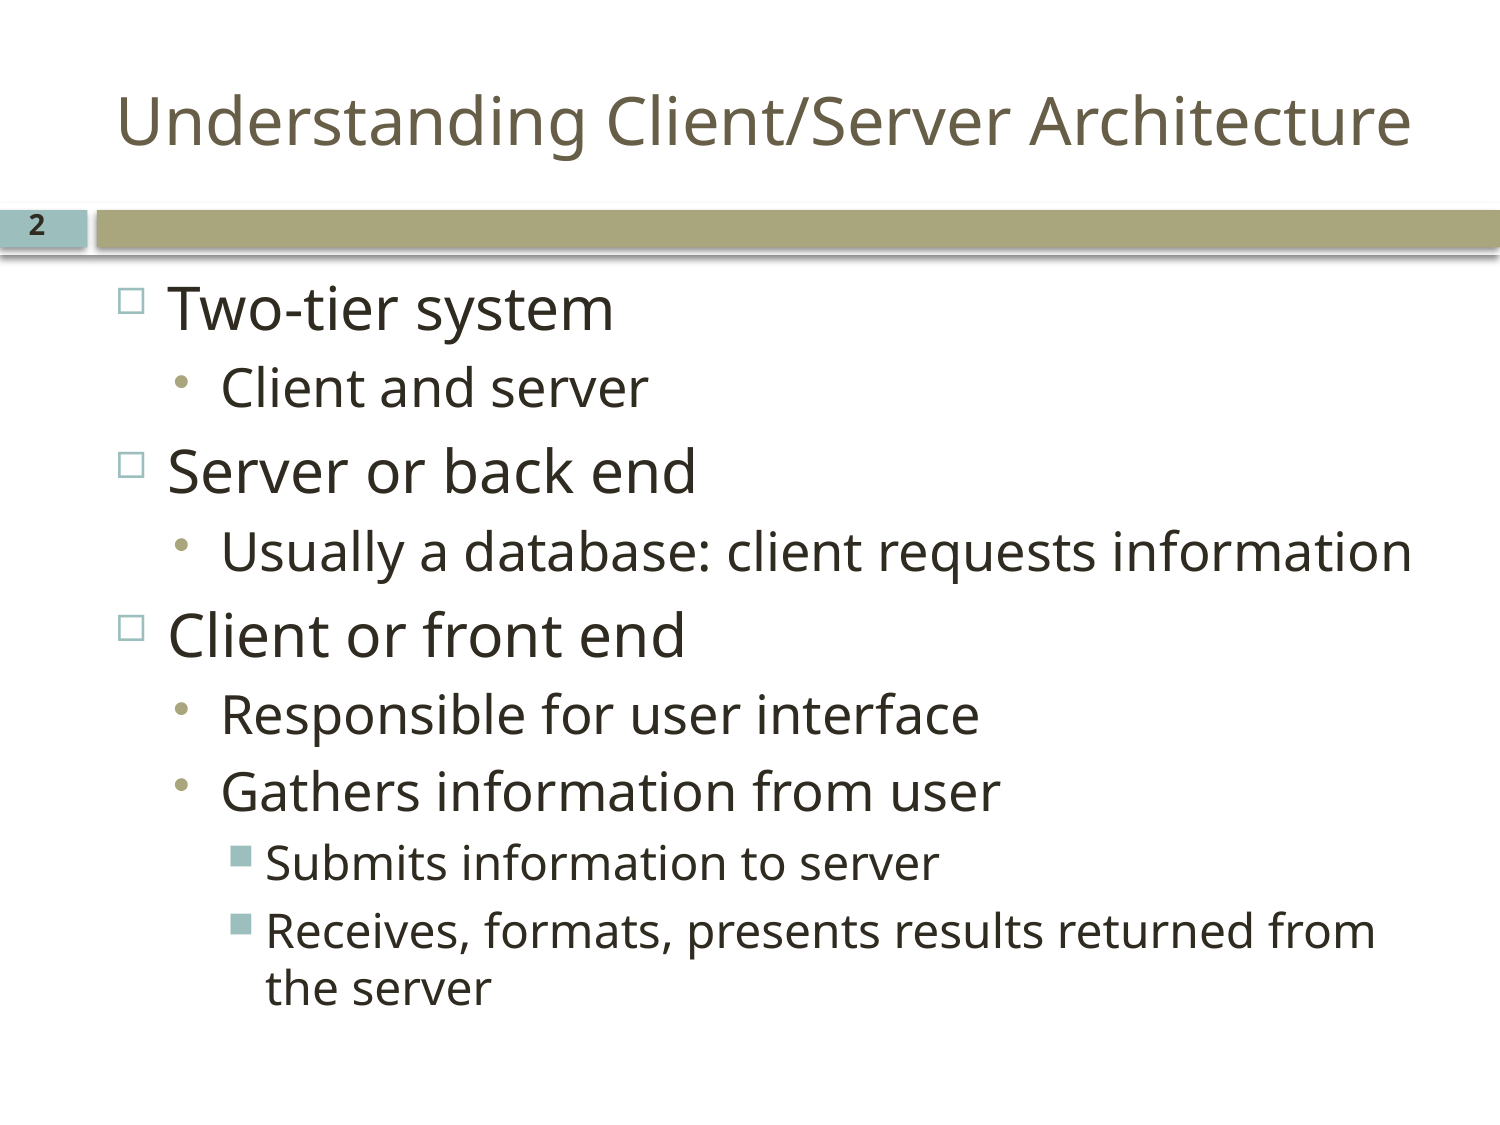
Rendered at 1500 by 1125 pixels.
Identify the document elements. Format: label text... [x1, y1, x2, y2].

title Understanding Client/Server Architecture [100, 37, 1471, 200]
slide_number 2 [0, 196, 74, 257]
list Two-tier system Client and server Server or back end Usually a database: client requests information Client or front end Responsible for user interface Gathers information from user Submits information to server Receives, formats, presents results returned from the server [100, 262, 1438, 1005]
